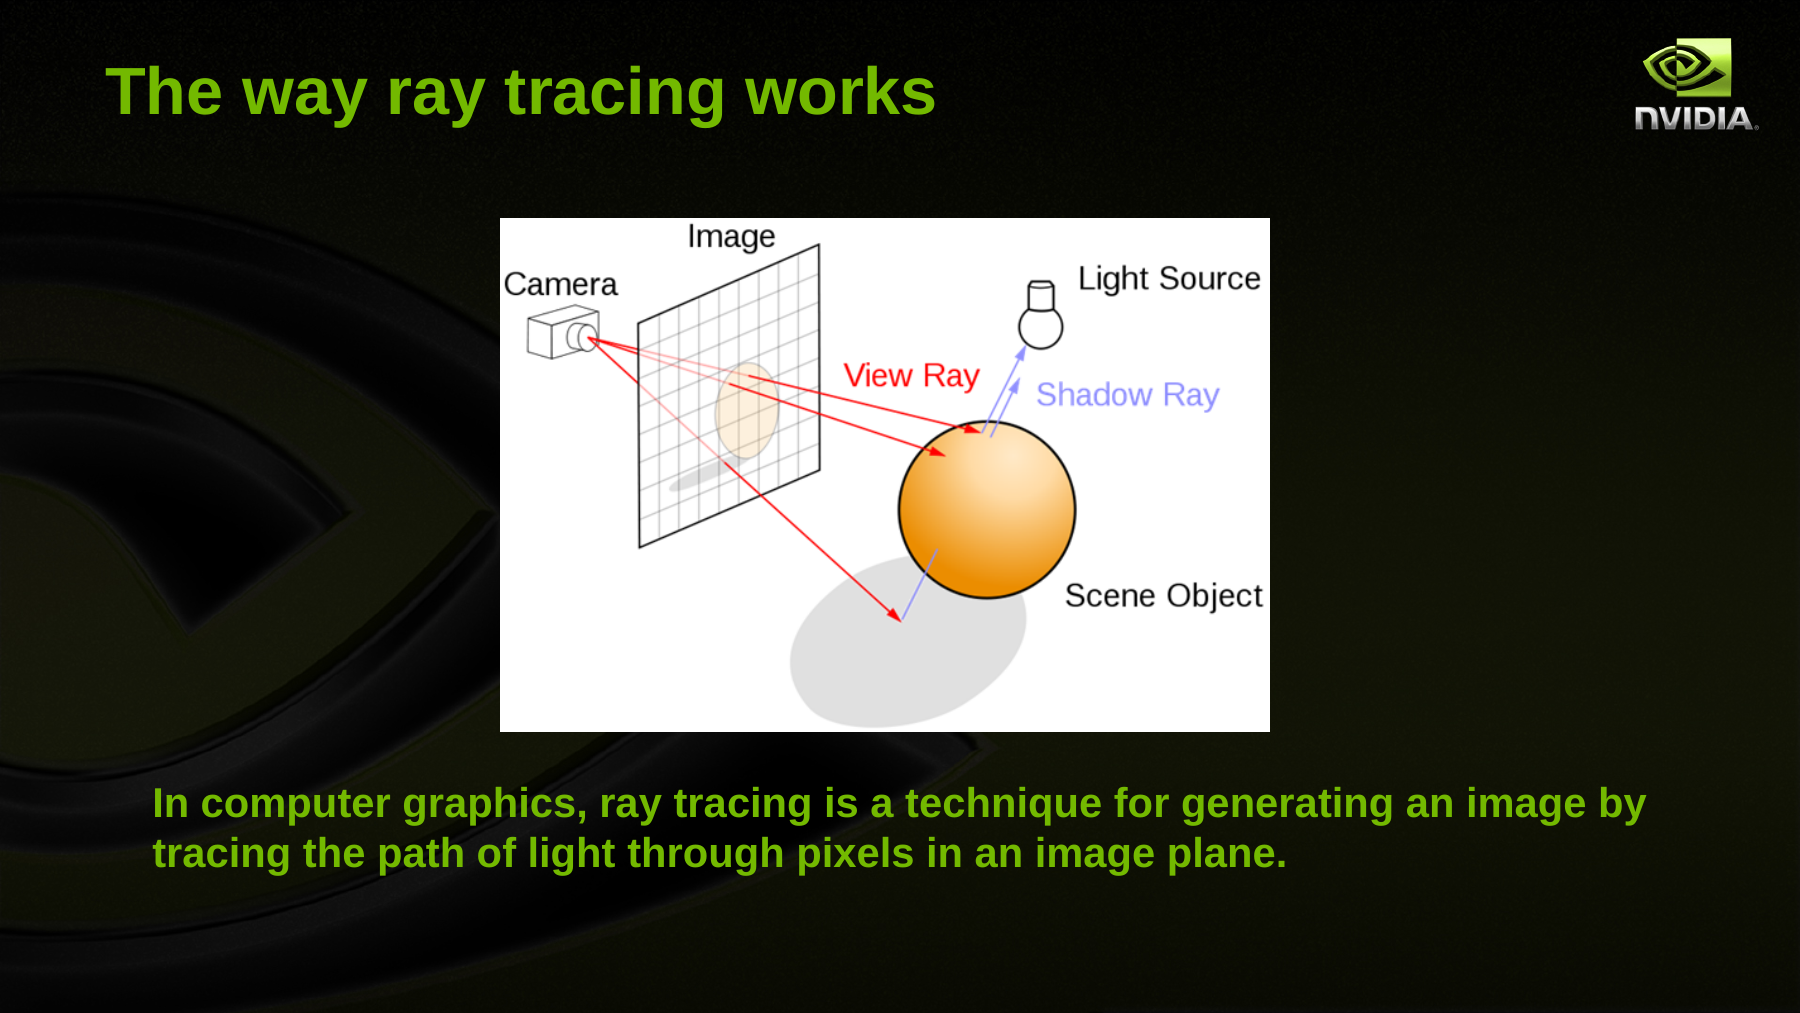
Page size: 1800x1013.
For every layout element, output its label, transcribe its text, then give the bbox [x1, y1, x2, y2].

picture [0, 0, 1800, 1013]
title The way ray tracing works [89, 40, 1601, 136]
text_box In computer graphics, ray tracing is a technique for generating an image by tracing the path of light through pixels in an image plane. [137, 768, 1663, 884]
